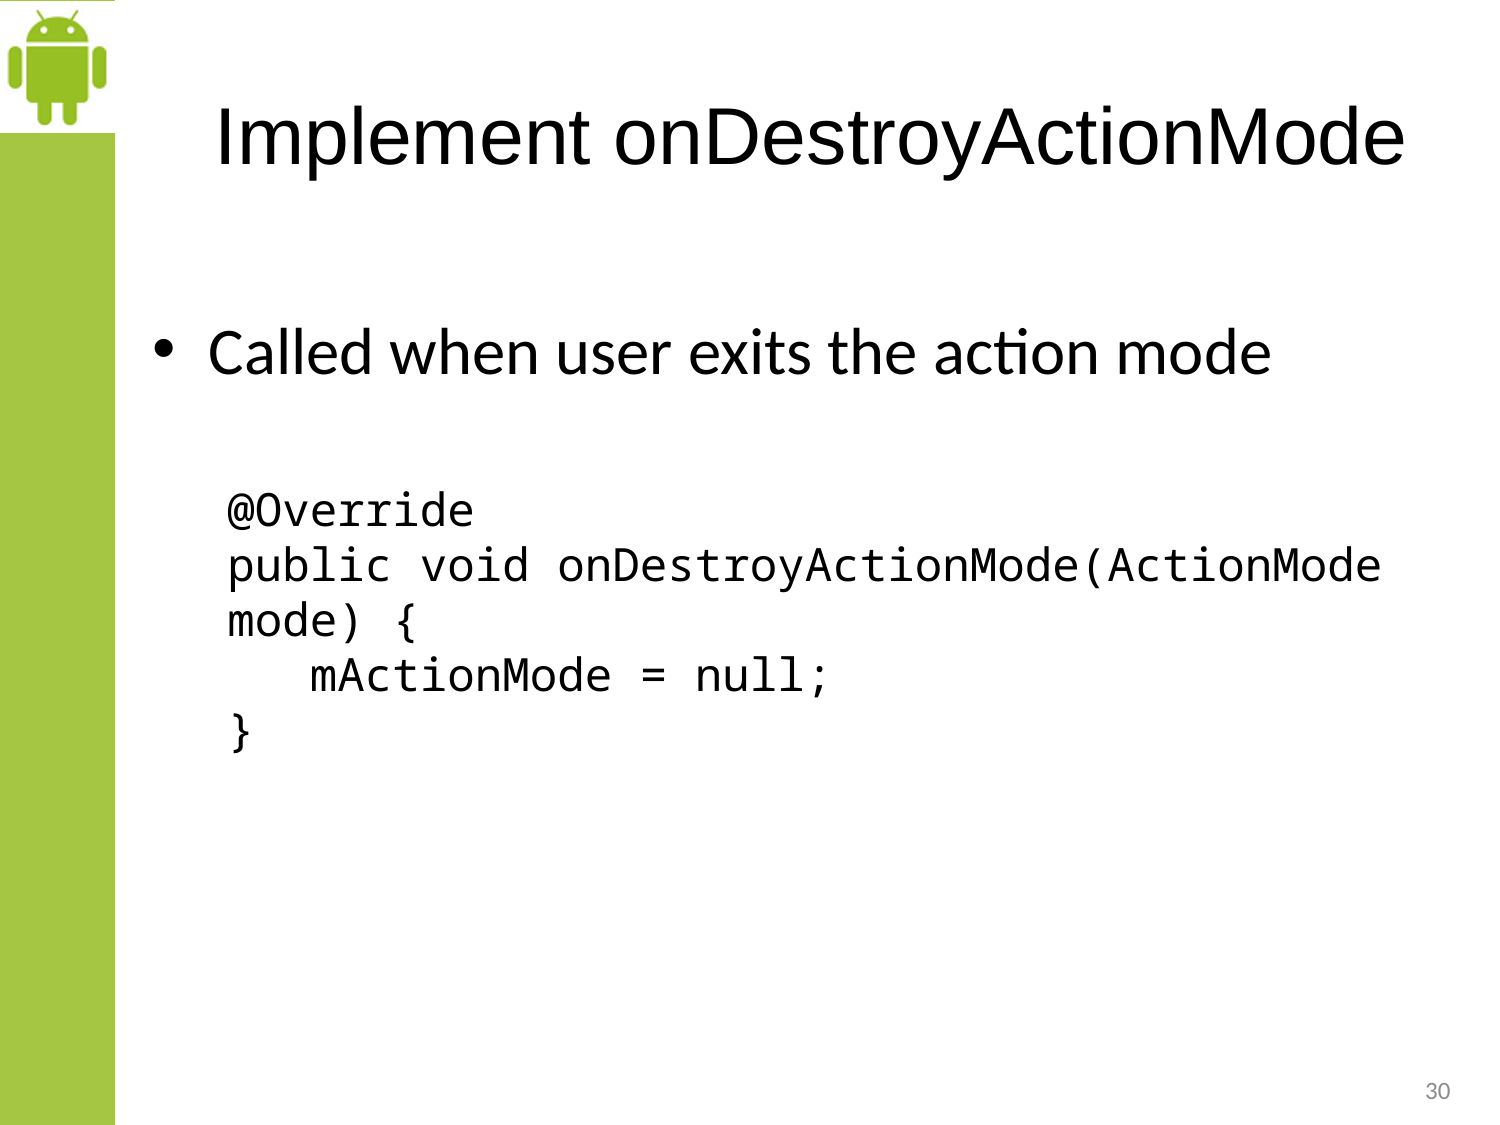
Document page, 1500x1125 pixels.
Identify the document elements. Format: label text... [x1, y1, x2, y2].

picture [0, 1, 116, 133]
title Implement onDestroyActionMode [137, 38, 1488, 227]
list Called when user exits the action mode @Override public void onDestroyActionMode(ActionMode mode) { mActionMode = null; } [137, 299, 1488, 1043]
slide_number 30 [1115, 1059, 1466, 1120]
